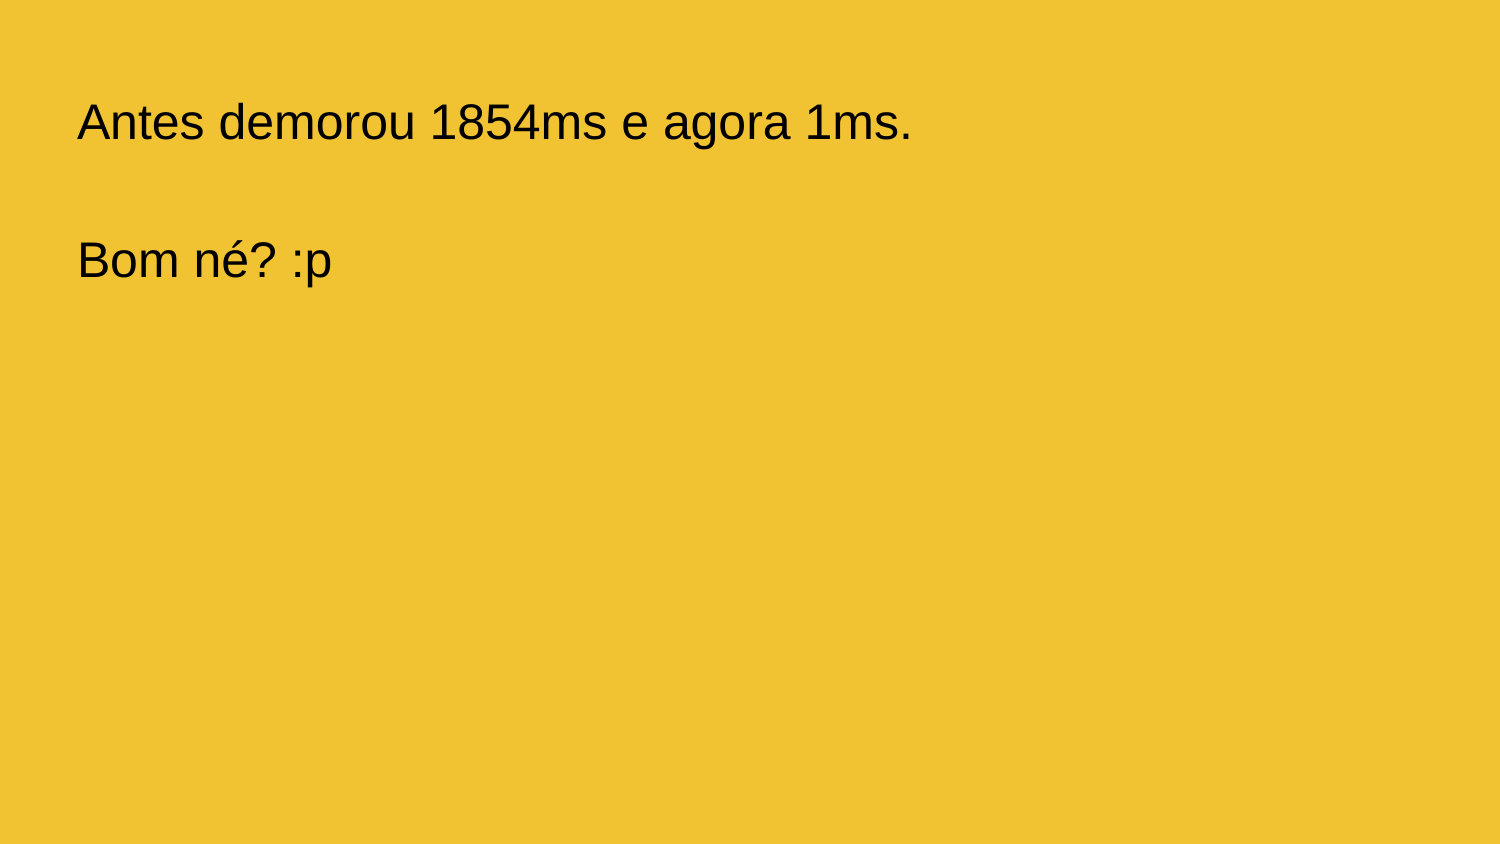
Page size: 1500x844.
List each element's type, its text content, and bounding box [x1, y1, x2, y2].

text_box Antes demorou 1854ms e agora 1ms. Bom né? :p [62, 65, 1424, 769]
